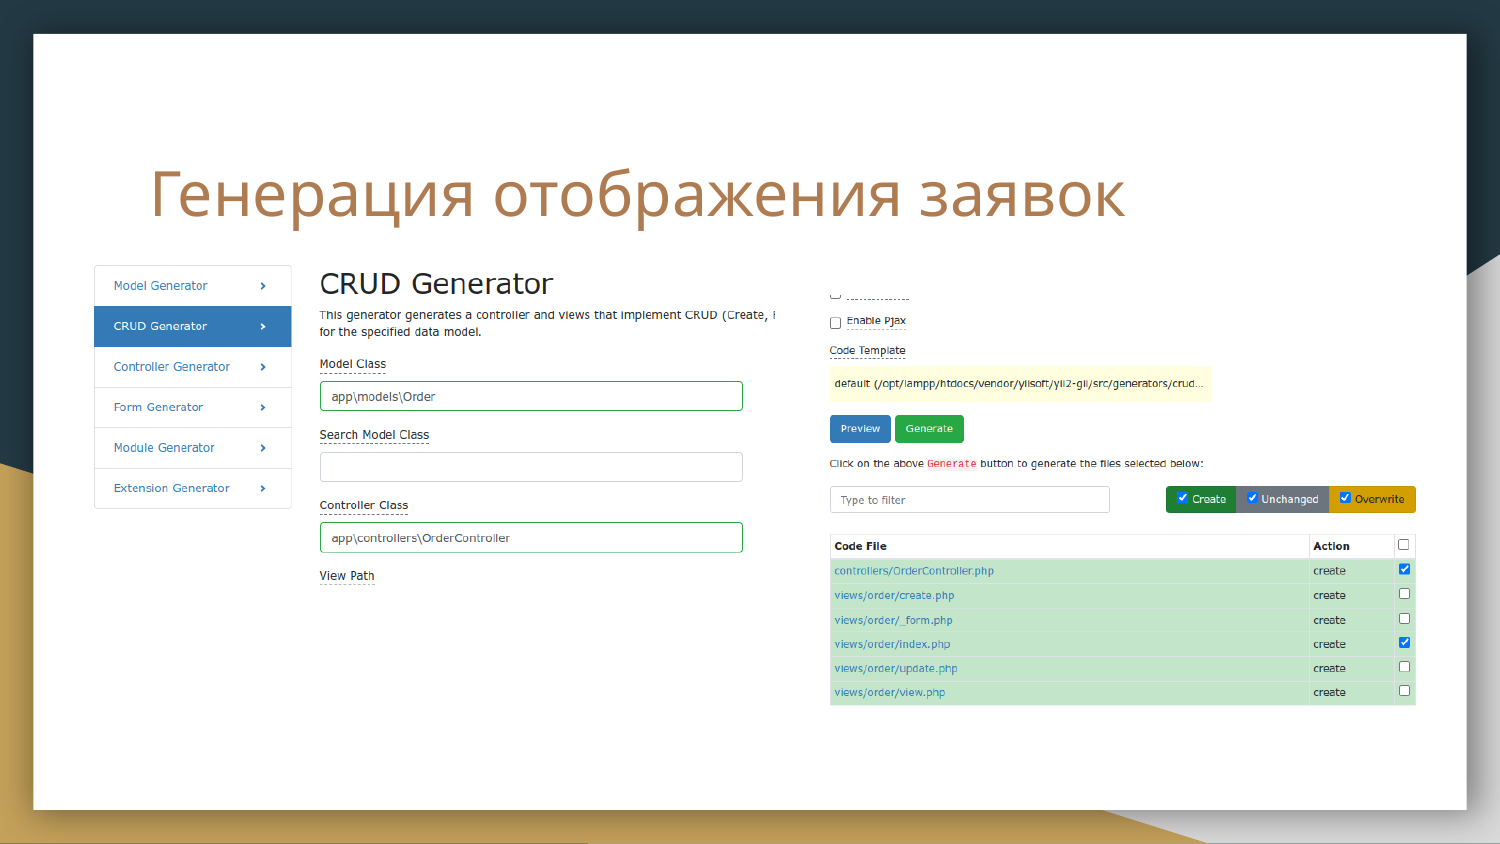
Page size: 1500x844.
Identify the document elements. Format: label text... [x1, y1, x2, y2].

picture [89, 247, 775, 586]
title Генерация отображения заявок [134, 138, 1366, 296]
picture [798, 295, 1431, 717]
